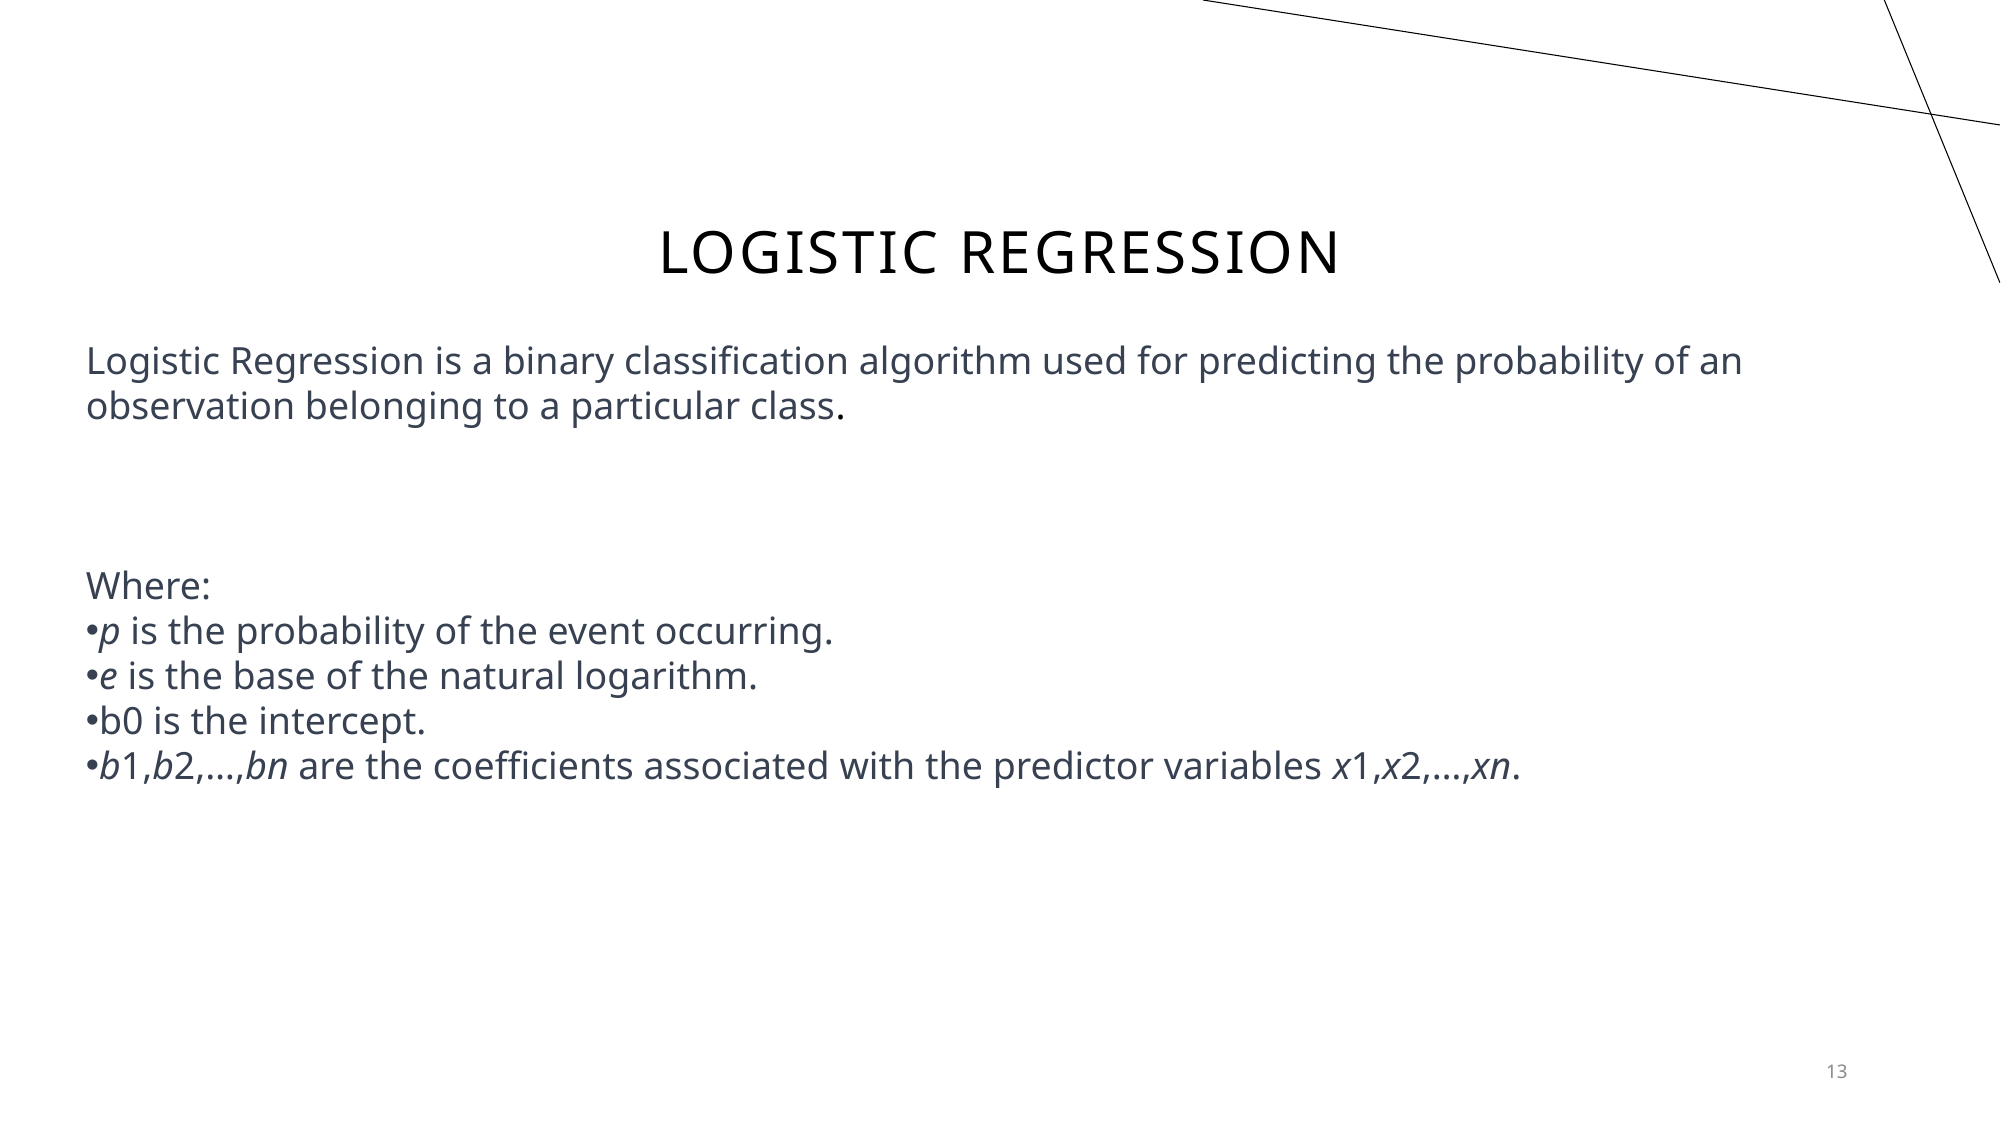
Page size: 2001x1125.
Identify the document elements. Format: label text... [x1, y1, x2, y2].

title Logistic Regression [309, 146, 1691, 364]
slide_number 13 [1412, 1042, 1863, 1103]
